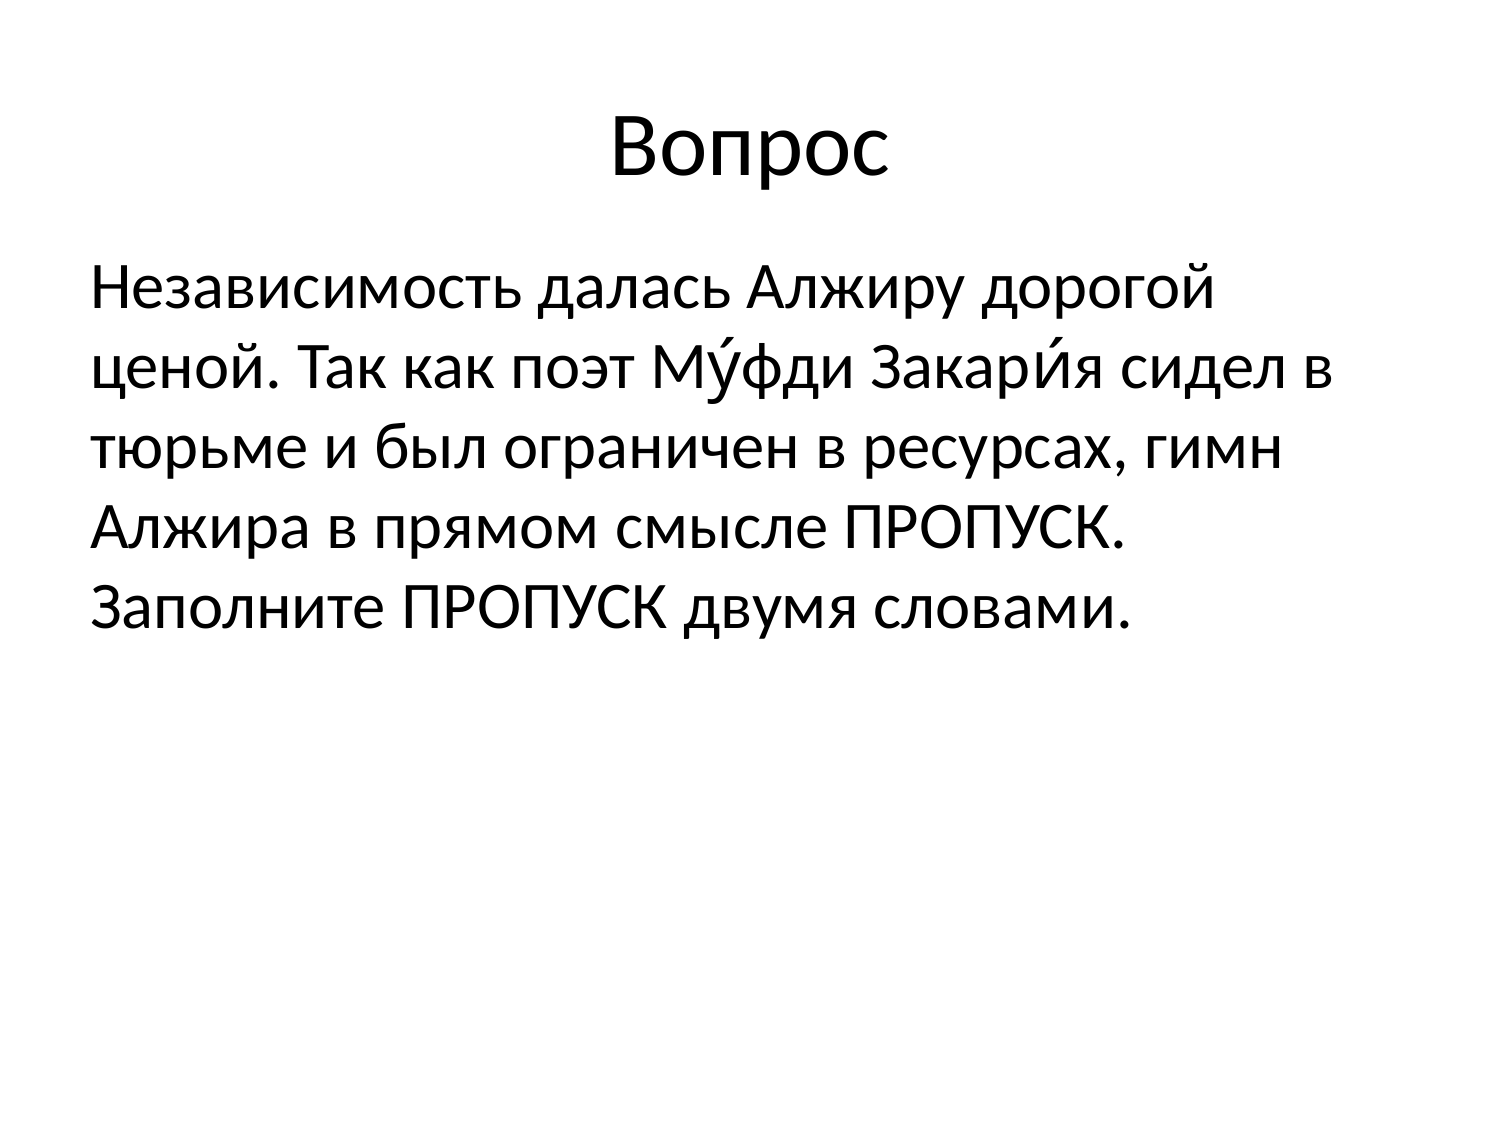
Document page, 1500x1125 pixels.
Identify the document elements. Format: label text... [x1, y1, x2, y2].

list Независимость далась Алжиру дорогой ценой. Так как поэт Му́фди Закари́я сидел в тюрьме и был ограничен в ресурсах, гимн Алжира в прямом смысле ПРОПУСК. Заполните ПРОПУСК двумя словами. [75, 234, 1425, 1024]
title Вопрос [75, 45, 1425, 233]
